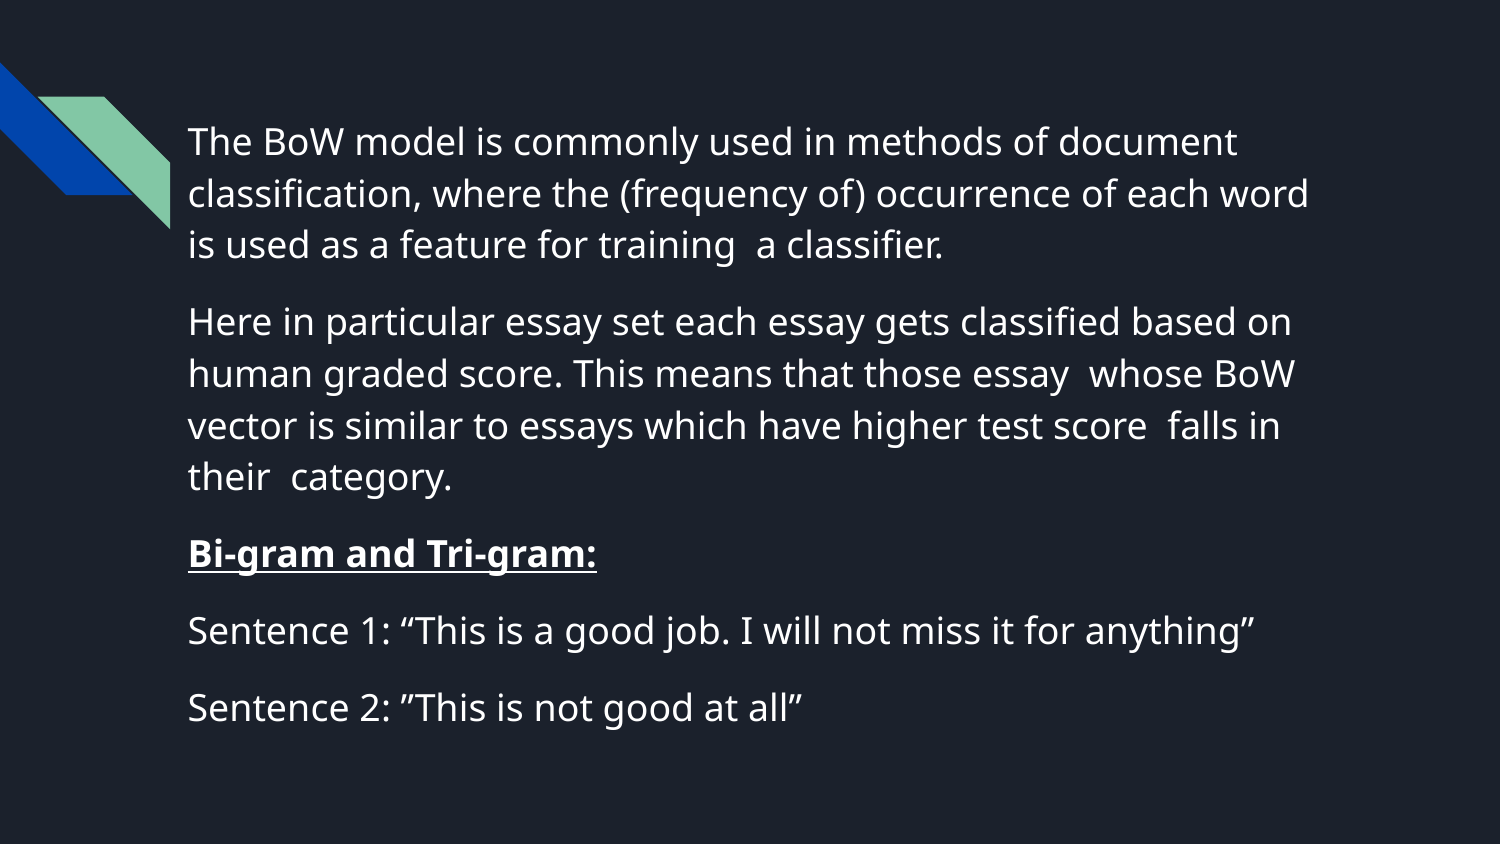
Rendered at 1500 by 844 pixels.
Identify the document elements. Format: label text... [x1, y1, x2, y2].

list The BoW model is commonly used in methods of document classification, where the (frequency of) occurrence of each word is used as a feature for training a classifier. Here in particular essay set each essay gets classified based on human graded score. This means that those essay whose BoW vector is similar to essays which have higher test score falls in their category. Bi-gram and Tri-gram: Sentence 1: “This is a good job. I will not miss it for anything” Sentence 2: ”This is not good at all” [172, 96, 1328, 748]
